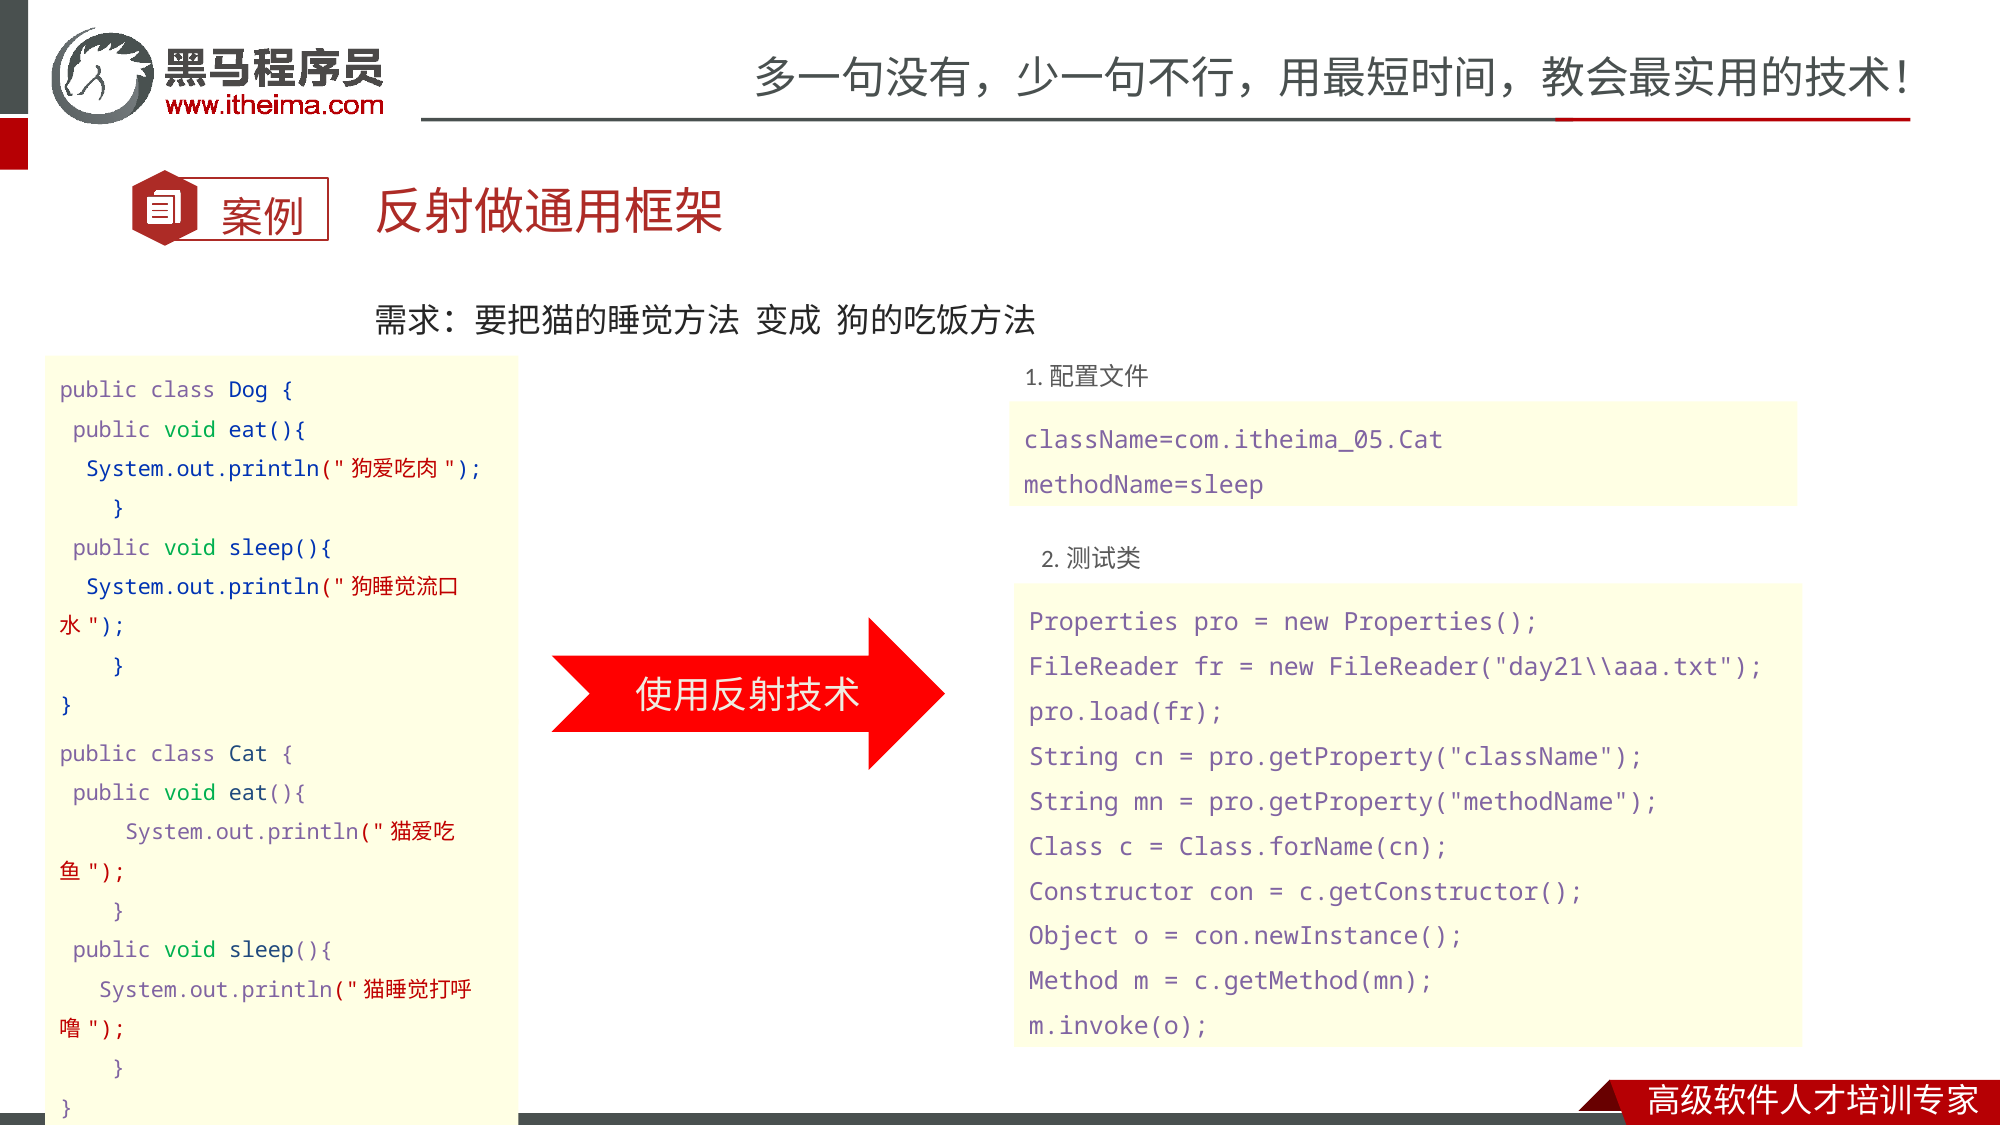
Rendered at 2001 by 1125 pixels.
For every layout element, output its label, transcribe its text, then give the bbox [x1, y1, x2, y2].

text_box className=com.itheima_05.Cat methodName=sleep [1009, 401, 1798, 506]
text_box public class Cat { public void eat(){ System.out.println("猫爱吃鱼"); } public void sleep(){ System.out.println("猫睡觉打呼噜"); } } [45, 718, 519, 1125]
list 需求：要把猫的睡觉方法 变成 狗的吃饭方法 [360, 271, 1872, 964]
list 反射做通用框架 [360, 166, 1872, 252]
text_box 使用反射技术 [549, 615, 948, 772]
text_box 2.测试类 [1026, 534, 1156, 580]
text_box 1.配置文件 [1009, 353, 1165, 399]
picture [50, 26, 384, 125]
text_box public class Dog { public void eat(){ System.out.println("狗爱吃肉"); } public void sleep(){ System.out.println("狗睡觉流口水"); } } [45, 355, 519, 718]
text_box Properties pro = new Properties(); FileReader fr = new FileReader("day21\\aaa.txt"); pro.load(fr); String cn = pro.getProperty("className"); String mn = pro.getProperty("methodName"); Class c = Class.forName(cn); Constructor con = c.getConstructor(); Object o = con.newInstance(); Method m = c.getMethod(mn); m.invoke(o); [1014, 583, 1803, 1047]
picture [147, 190, 181, 224]
